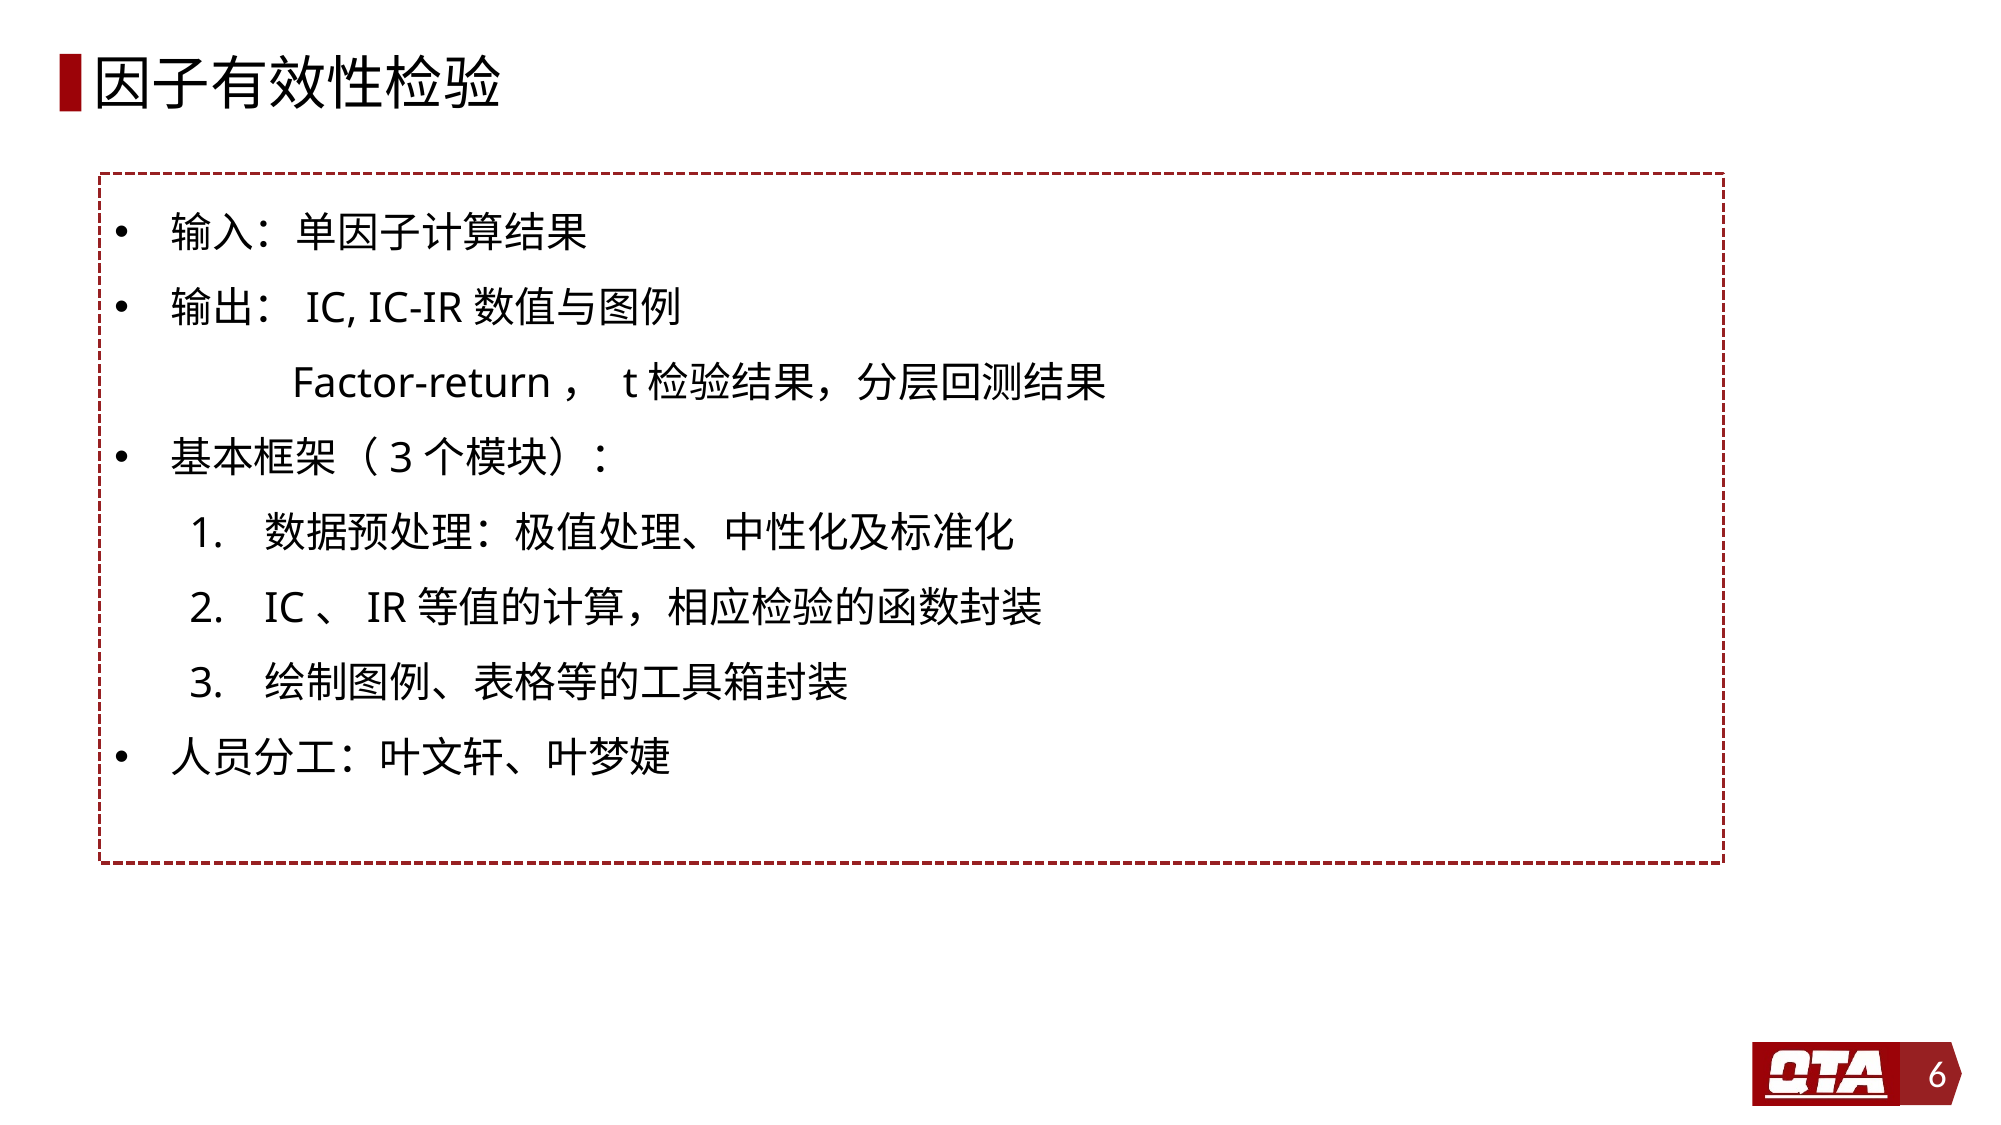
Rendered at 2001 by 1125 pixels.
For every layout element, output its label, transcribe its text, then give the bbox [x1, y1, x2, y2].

text_box 输入：单因子计算结果 输出：IC, IC-IR数值与图例 Factor-return， t检验结果，分层回测结果 基本框架（3个模块）： 数据预处理：极值处理、中性化及标准化 IC、IR等值的计算，相应检验的函数封装 绘制图例、表格等的工具箱封装 人员分工：叶文轩、叶梦婕 [99, 174, 1724, 864]
title 因子有效性检验 [78, 0, 1775, 174]
slide_number 6 [1511, 1042, 1962, 1103]
